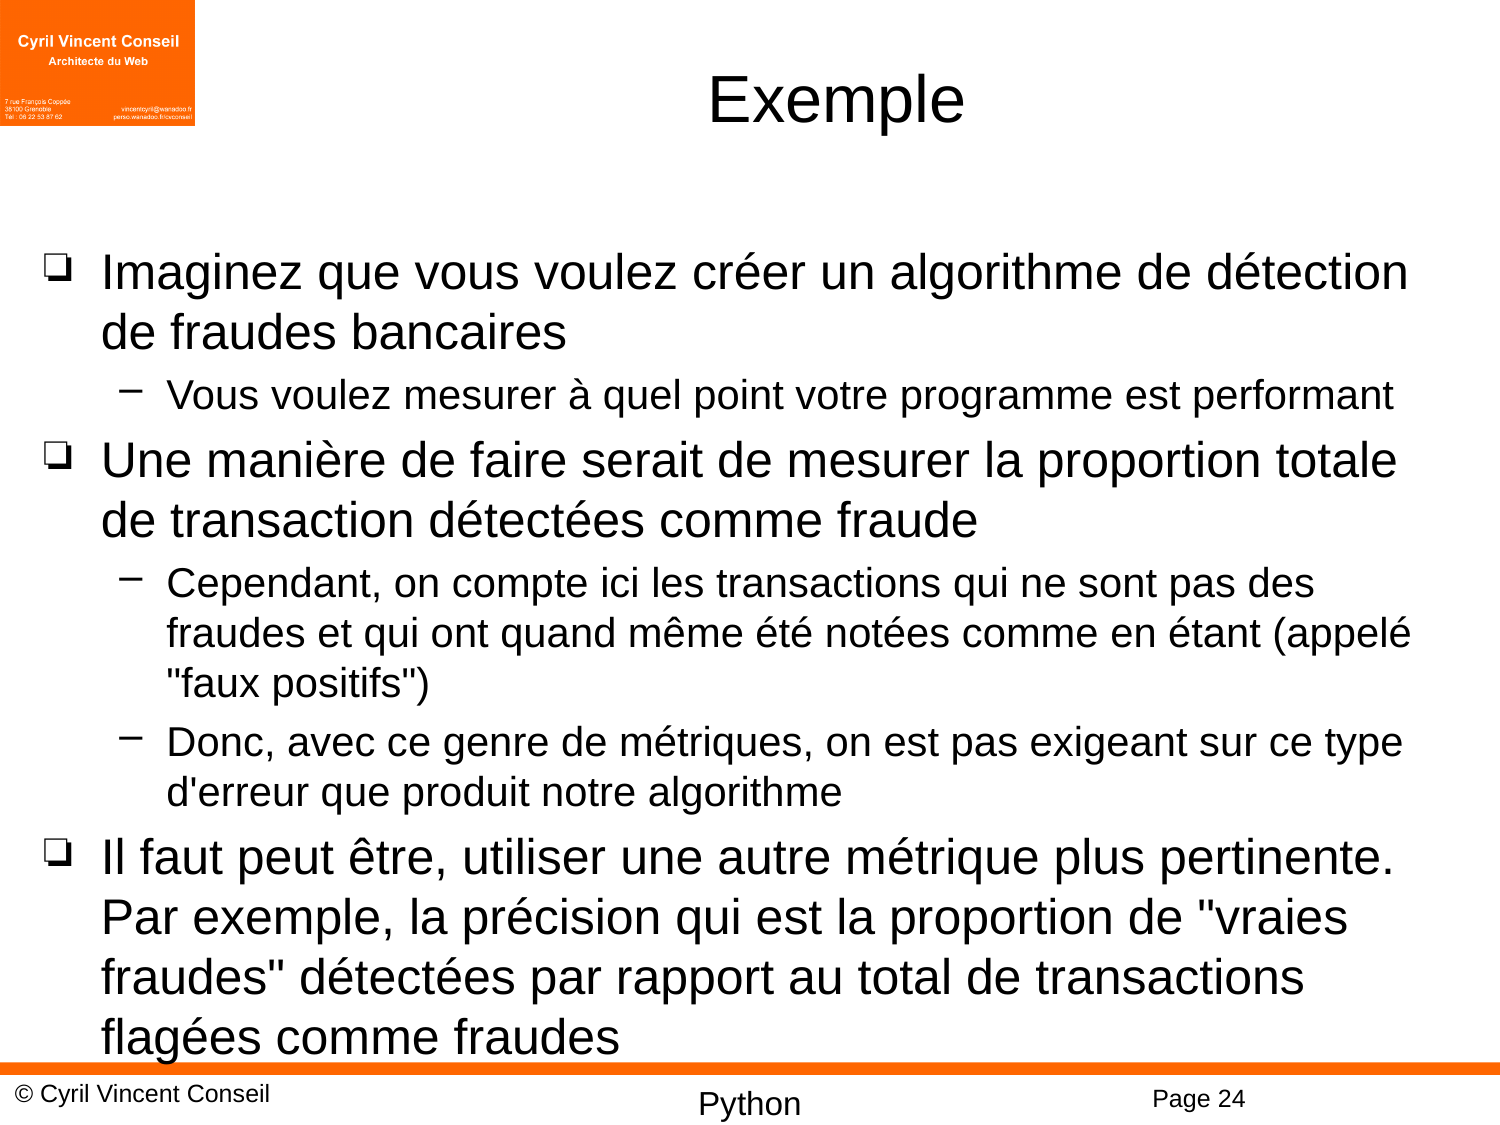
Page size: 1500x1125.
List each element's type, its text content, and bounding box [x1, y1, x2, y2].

picture [0, 0, 195, 126]
list Imaginez que vous voulez créer un algorithme de détection de fraudes bancaires Vous voulez mesurer à quel point votre programme est performant Une manière de faire serait de mesurer la proportion totale de transaction détectées comme fraude Cependant, on compte ici les transactions qui ne sont pas des fraudes et qui ont quand même été notées comme en étant (appelé "faux positifs") Donc, avec ce genre de métriques, on est pas exigeant sur ce type d'erreur que produit notre algorithme Il faut peut être, utiliser une autre métrique plus pertinente. Par exemple, la précision qui est la proportion de "vraies fraudes" détectées par rapport au total de transactions flagées comme fraudes [29, 231, 1468, 1059]
title Exemple [194, 2, 1480, 190]
